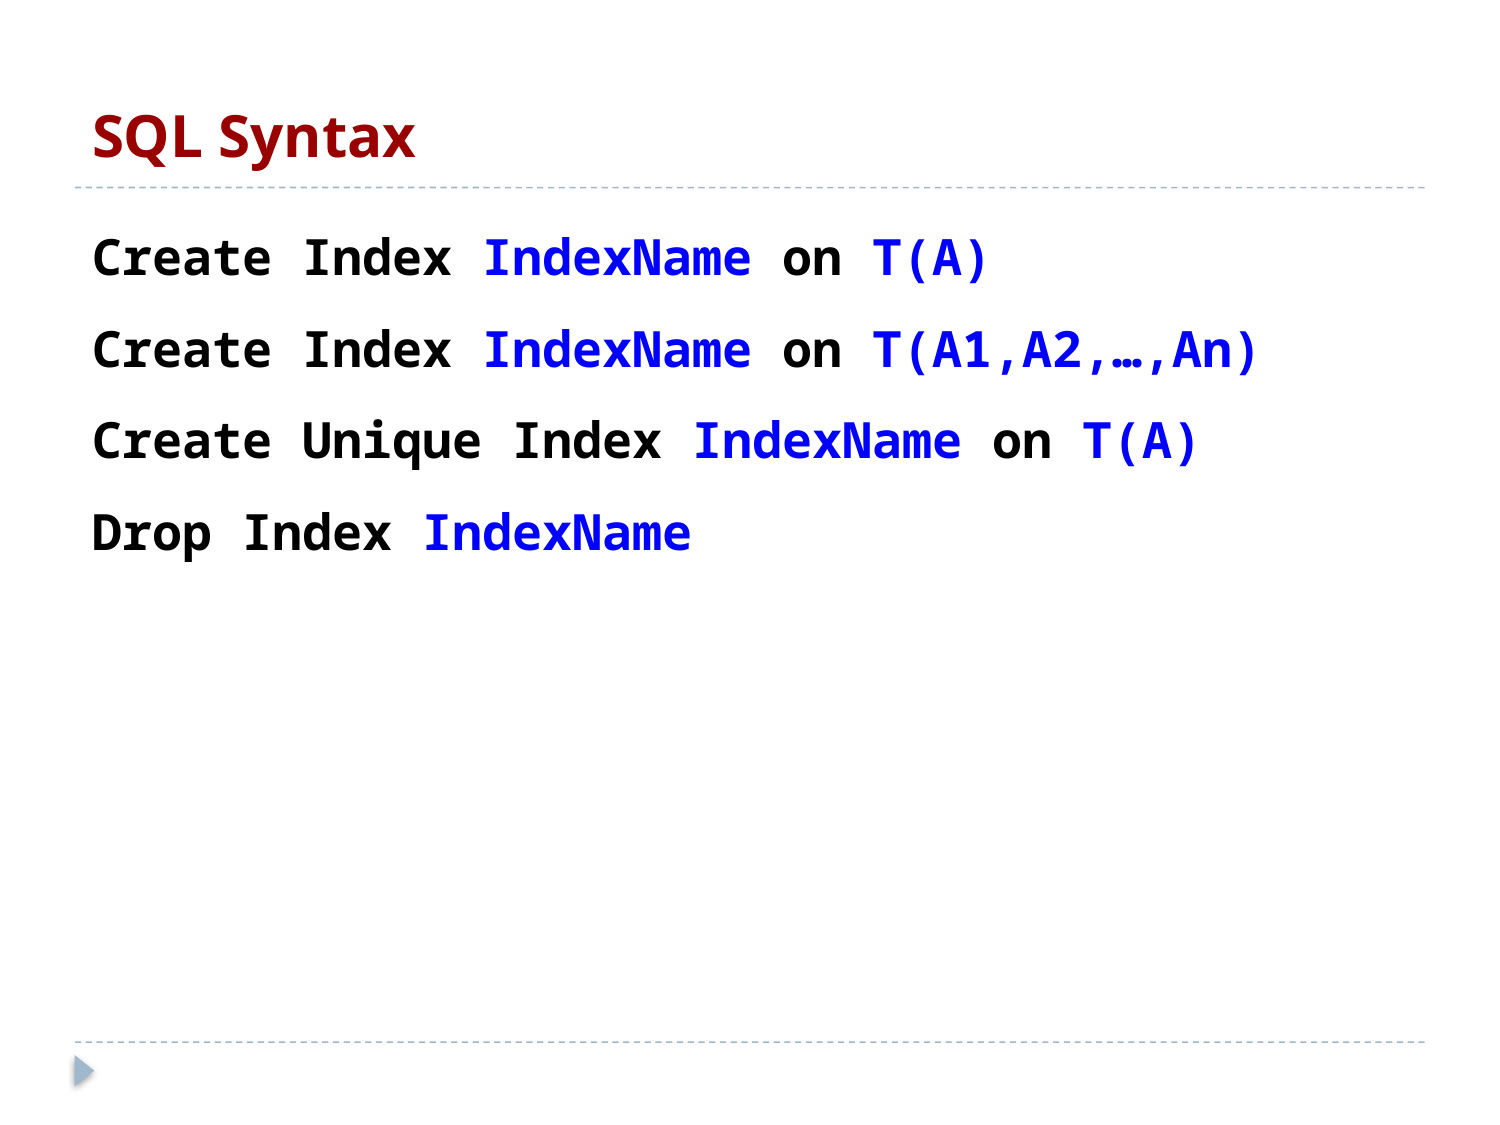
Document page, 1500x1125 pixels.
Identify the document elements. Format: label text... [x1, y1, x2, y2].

text_box SQL Syntax Create Index IndexName on T(A) Create Index IndexName on T(A1,A2,…,An) Create Unique Index IndexName on T(A) Drop Index IndexName [62, 99, 1425, 1059]
